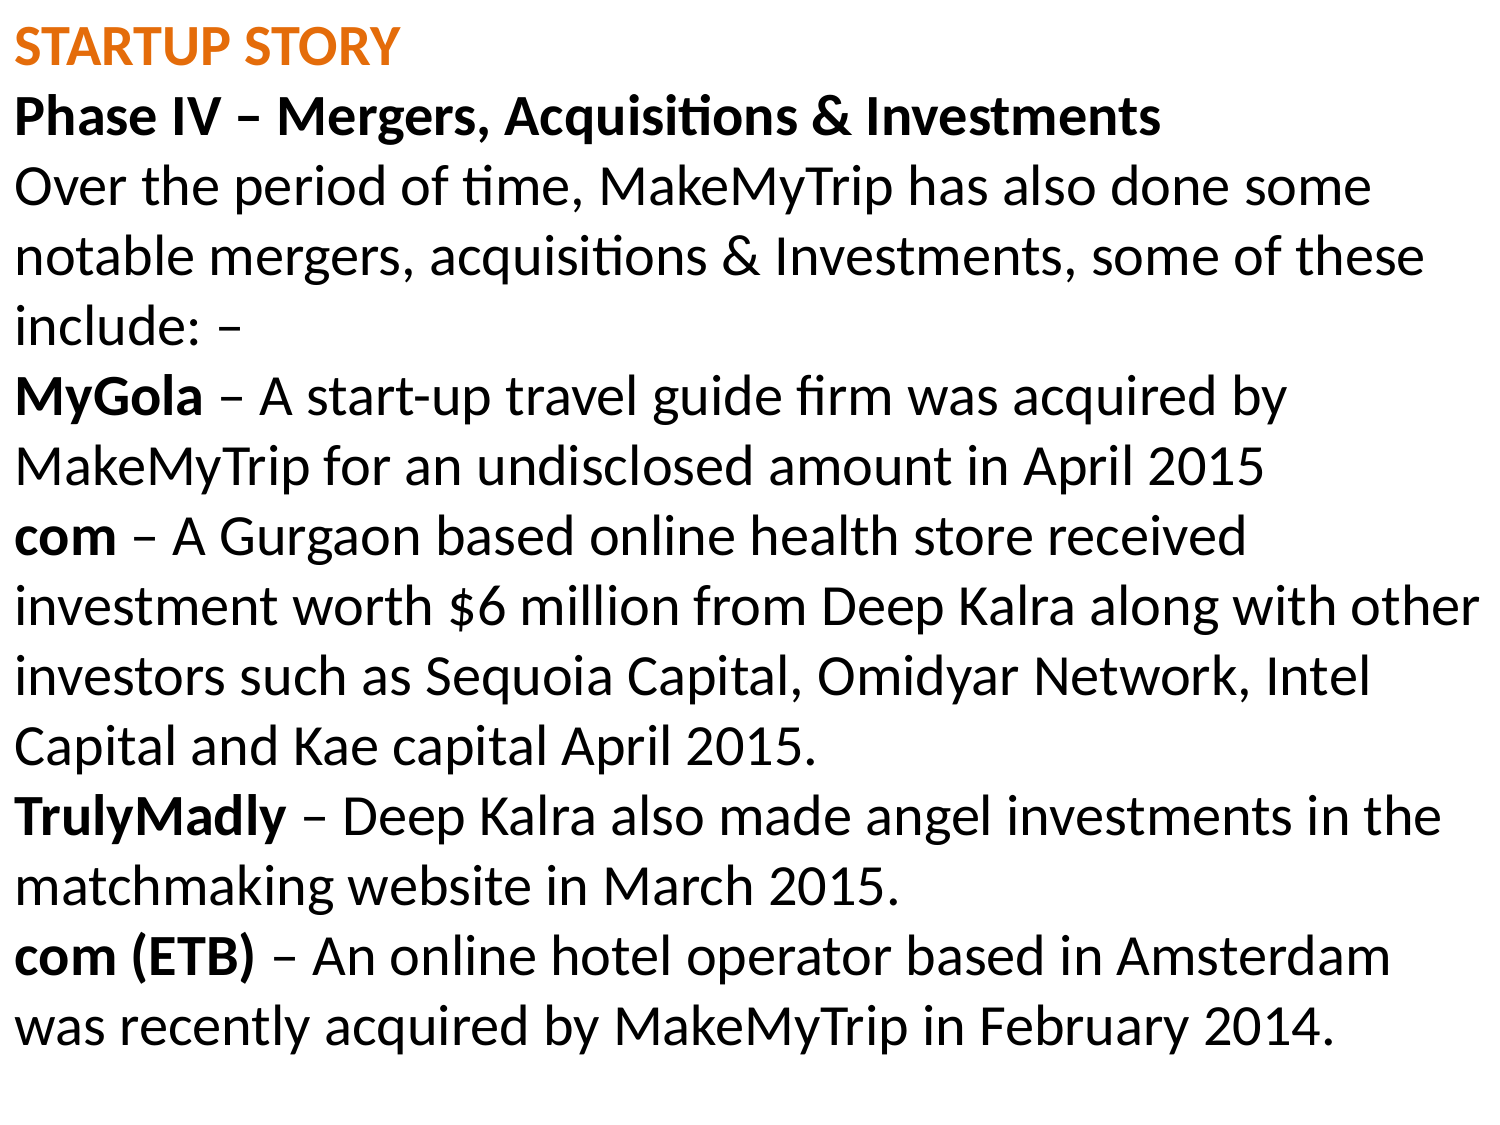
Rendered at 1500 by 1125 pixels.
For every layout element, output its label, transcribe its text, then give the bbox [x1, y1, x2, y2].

text_box STARTUP STORY Phase IV – Mergers, Acquisitions & Investments Over the period of time, MakeMyTrip has also done some notable mergers, acquisitions & Investments, some of these include: – MyGola – A start-up travel guide firm was acquired by MakeMyTrip for an undisclosed amount in April 2015 com – A Gurgaon based online health store received investment worth $6 million from Deep Kalra along with other investors such as Sequoia Capital, Omidyar Network, Intel Capital and Kae capital April 2015. TrulyMadly – Deep Kalra also made angel investments in the matchmaking website in March 2015. com (ETB) – An online hotel operator based in Amsterdam was recently acquired by MakeMyTrip in February 2014. [0, 0, 1500, 1115]
